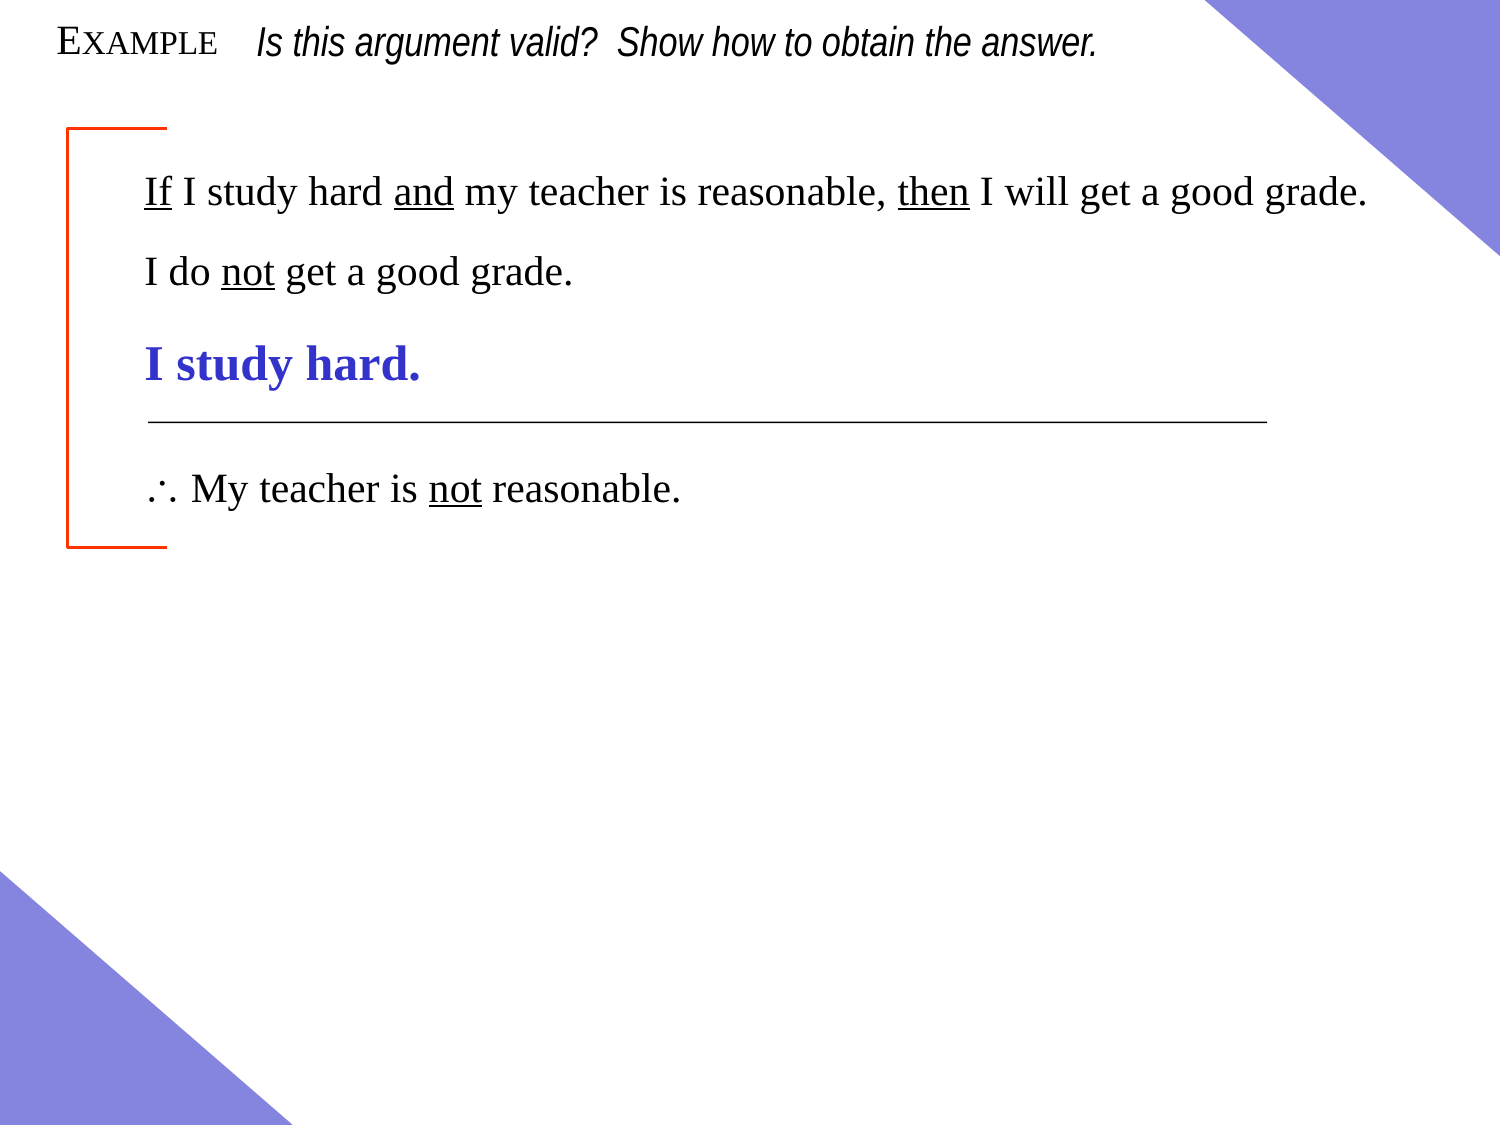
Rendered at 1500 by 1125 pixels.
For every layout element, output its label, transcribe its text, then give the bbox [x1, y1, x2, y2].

text_box [1204, 0, 1500, 257]
text_box Is this argument valid? Show how to obtain the answer. [241, 7, 1114, 72]
text_box [67, 128, 168, 548]
text_box [0, 871, 293, 1125]
text_box If I study hard and my teacher is reasonable, then I will get a good grade. I do not get a good grade. I study hard.  My teacher is not reasonable. [168, 151, 1384, 519]
text_box EXAMPLE [41, 5, 234, 71]
